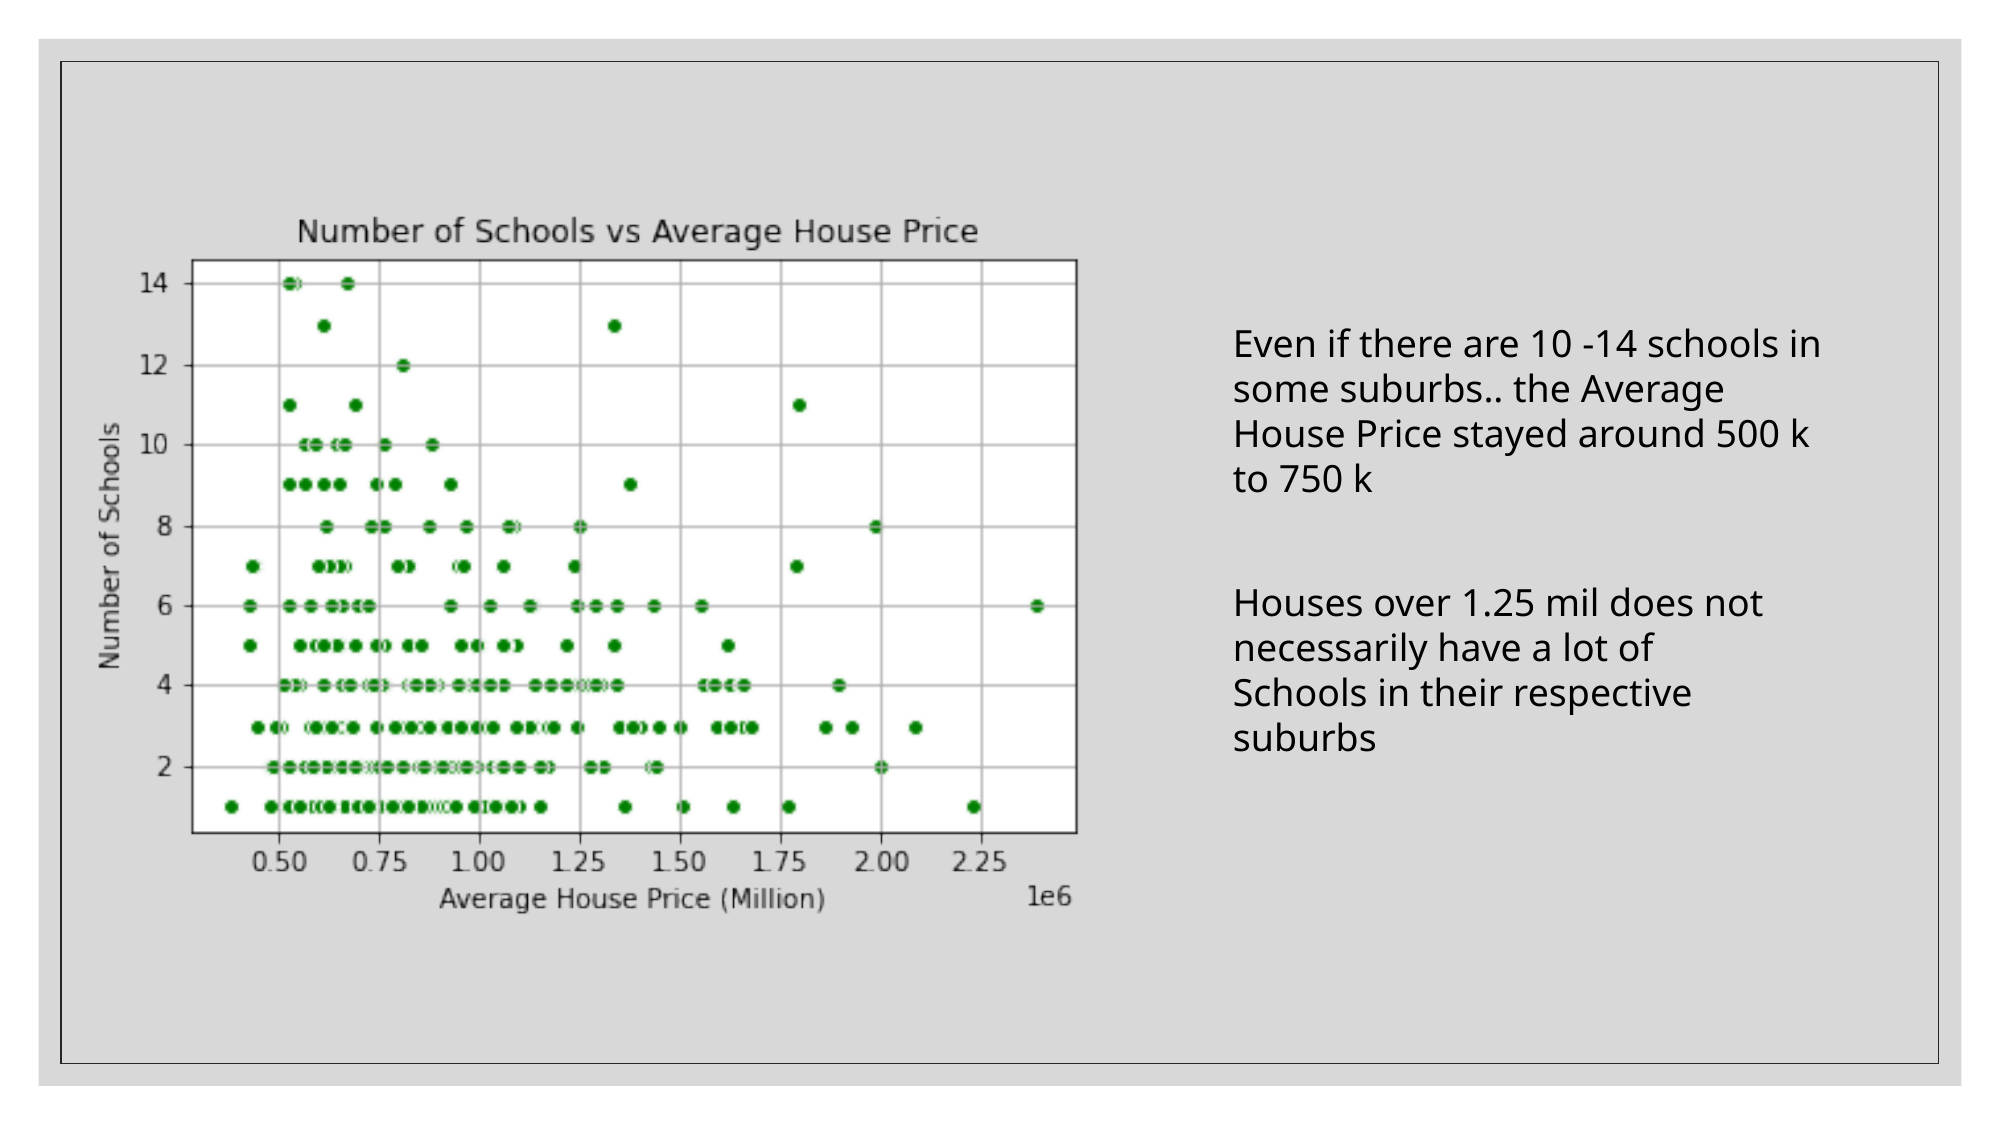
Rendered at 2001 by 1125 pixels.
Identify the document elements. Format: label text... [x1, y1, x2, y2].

text_box Even if there are 10 -14 schools in some suburbs.. the Average House Price stayed around 500 k to 750 k [1218, 312, 1845, 508]
text_box Houses over 1.25 mil does not necessarily have a lot of Schools in their respective suburbs [1218, 571, 1784, 812]
picture [49, 167, 1190, 928]
